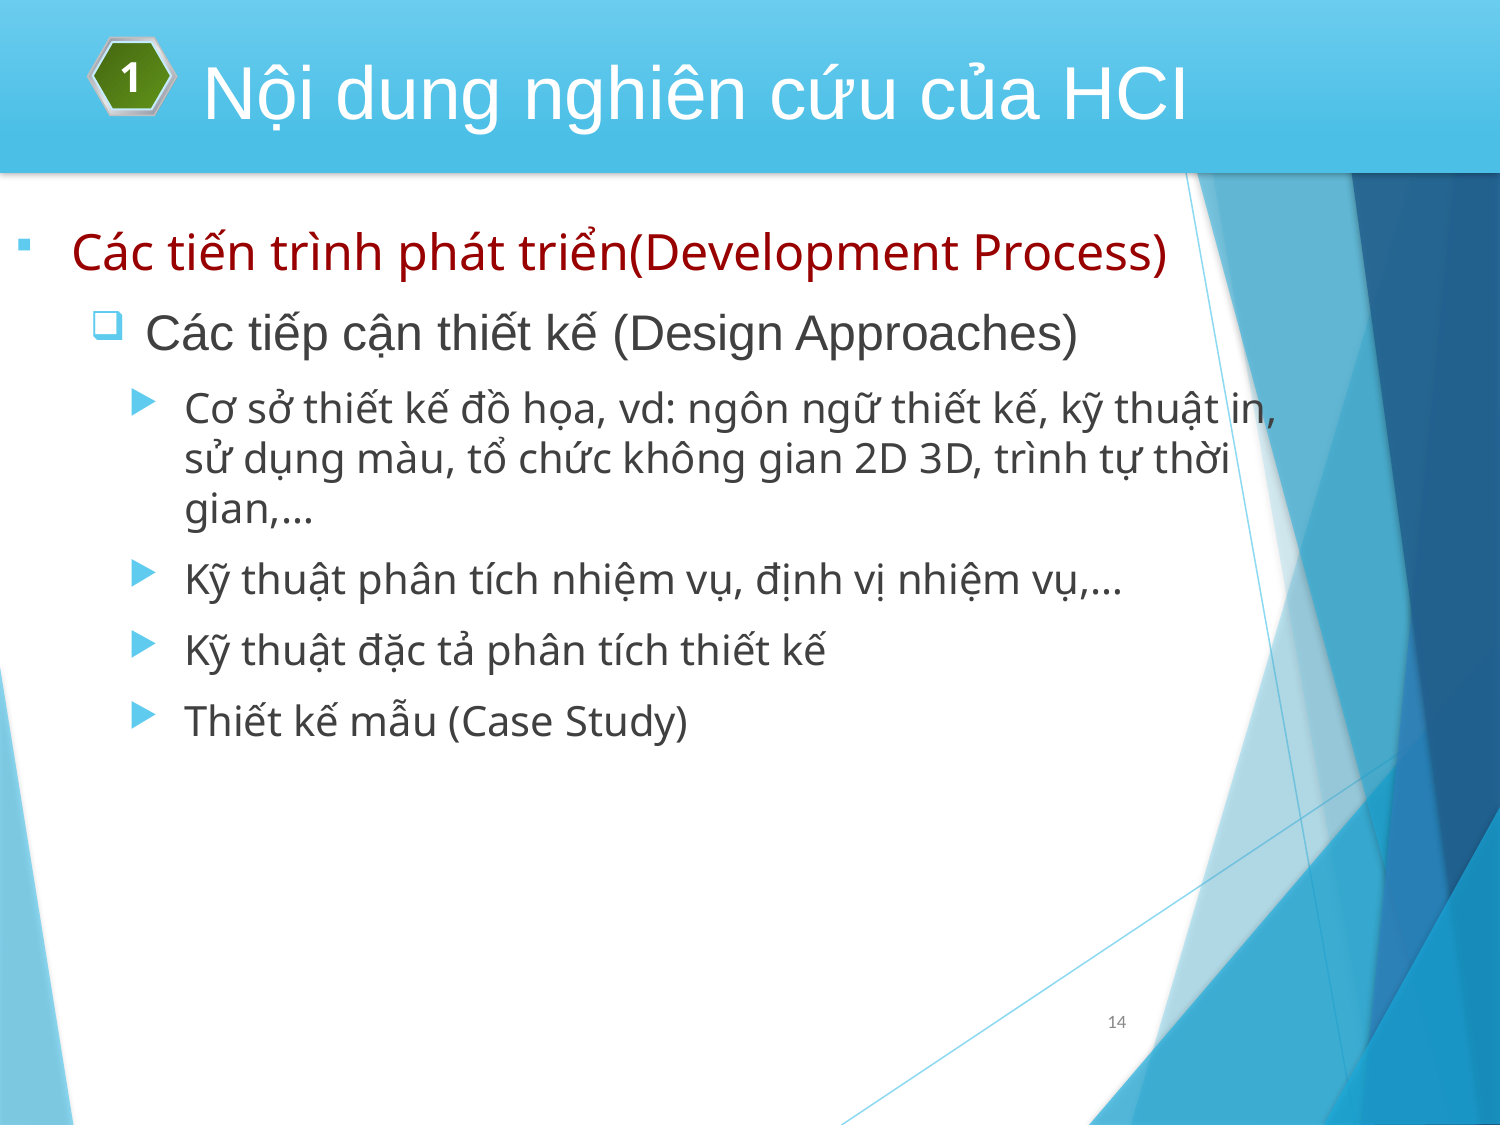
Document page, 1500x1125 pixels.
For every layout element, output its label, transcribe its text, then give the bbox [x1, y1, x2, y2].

text_box [0, 0, 1500, 173]
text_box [86, 36, 1326, 144]
list Các tiến trình phát triển(Development Process) Các tiếp cận thiết kế (Design Approaches) Cơ sở thiết kế đồ họa, vd: ngôn ngữ thiết kế, kỹ thuật in, sử dụng màu, tổ chức không gian 2D 3D, trình tự thời gian,… Kỹ thuật phân tích nhiệm vụ, định vị nhiệm vụ,… Kỹ thuật đặc tả phân tích thiết kế Thiết kế mẫu (Case Study) [0, 212, 1300, 1050]
